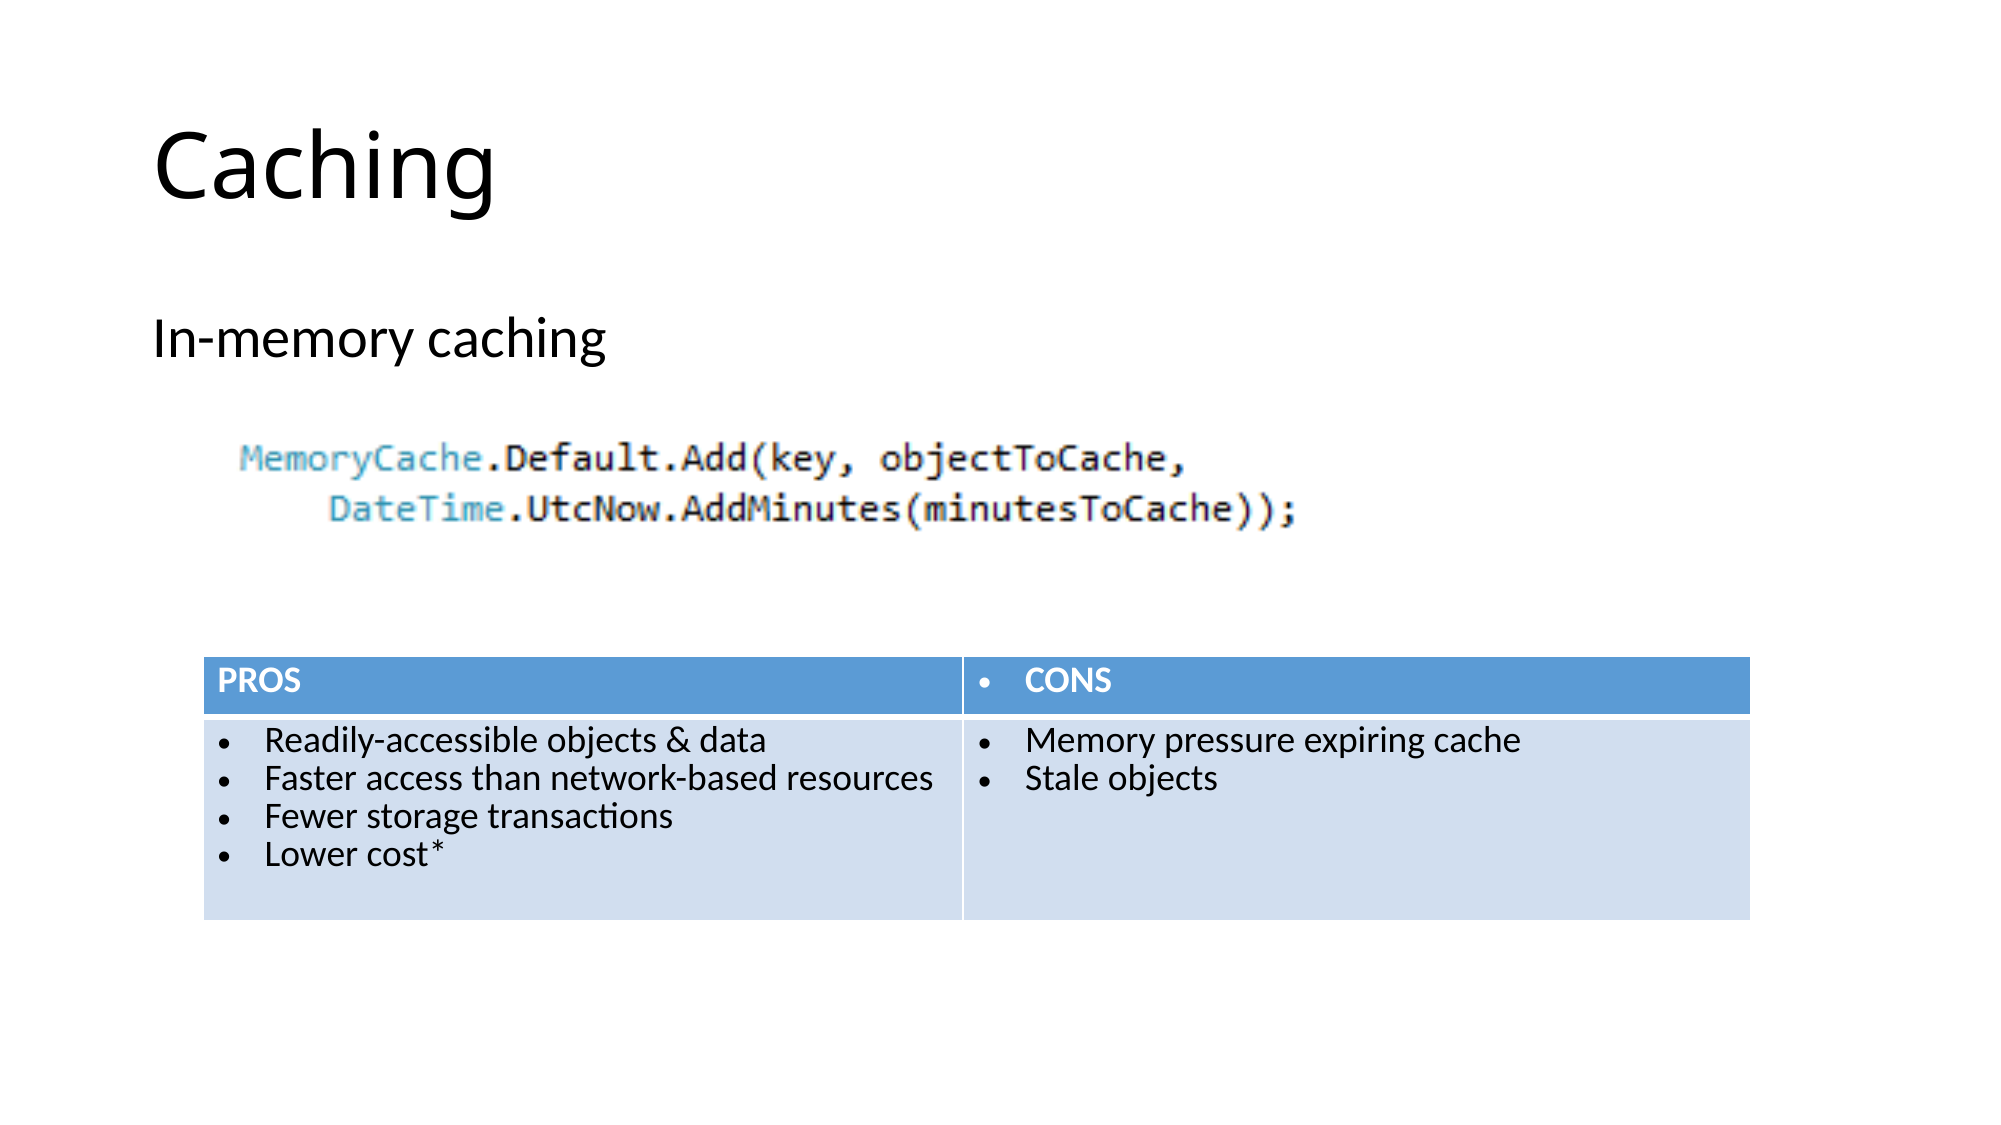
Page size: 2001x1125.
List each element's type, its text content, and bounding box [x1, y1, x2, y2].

table_header CONS [964, 657, 1750, 714]
picture [213, 418, 1329, 582]
table_header PROS [204, 657, 962, 714]
list In-memory caching [137, 299, 1863, 1014]
table_cell Memory pressure expiring cache Stale objects [964, 720, 1750, 920]
title Caching [137, 59, 1863, 278]
table_cell Readily-accessible objects & data Faster access than network-based resources Fewer storage transactions Lower cost* [204, 720, 962, 920]
